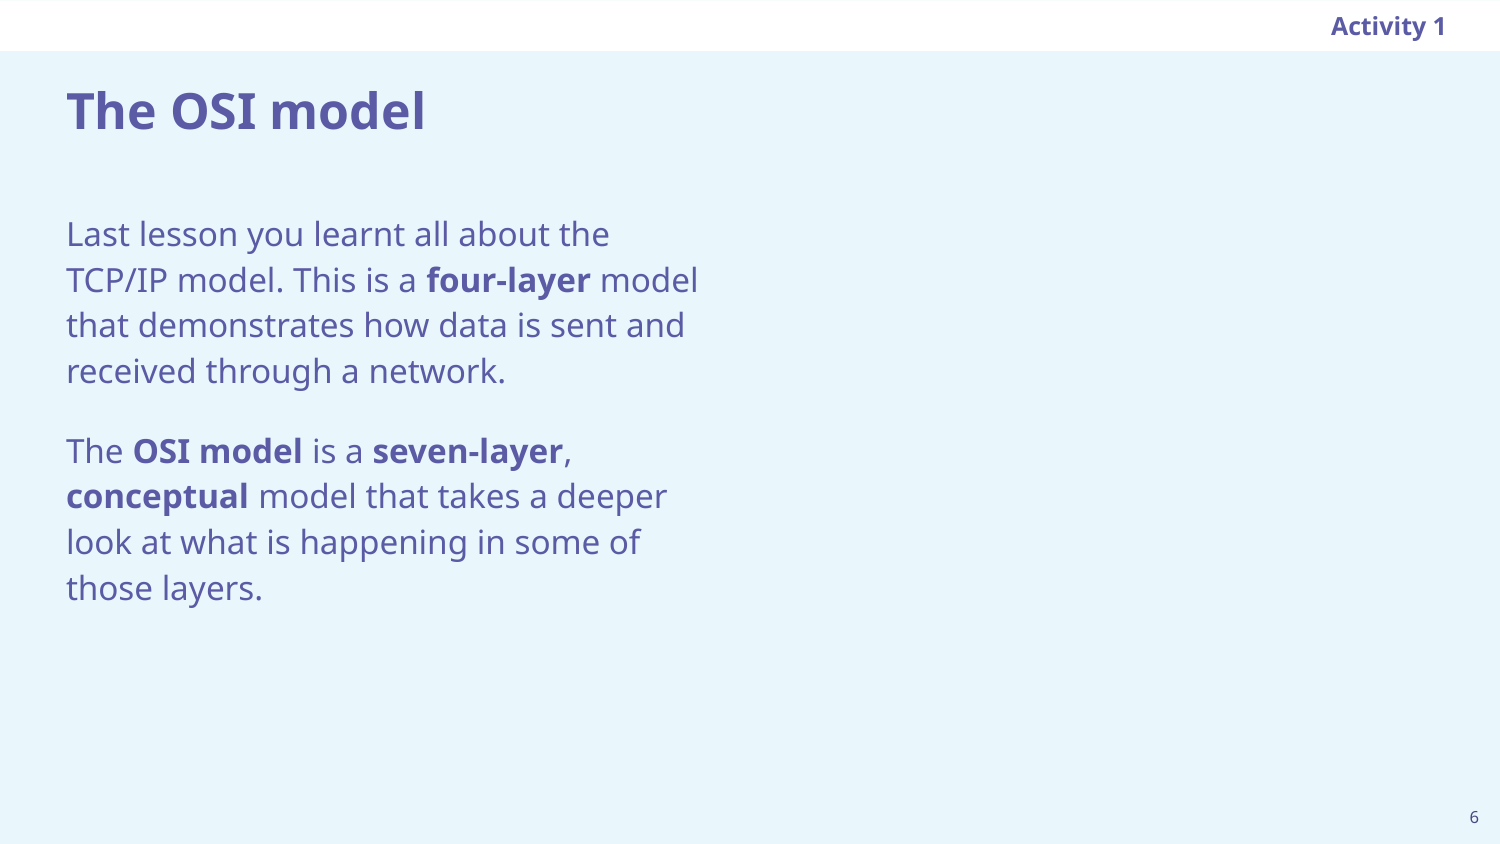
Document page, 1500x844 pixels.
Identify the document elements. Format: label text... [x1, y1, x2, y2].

slide_number ‹#› [1448, 792, 1500, 844]
list Last lesson you learnt all about the TCP/IP model. This is a four-layer model that demonstrates how data is sent and received through a network. The OSI model is a seven-layer, conceptual model that takes a deeper look at what is happening in some of those layers. [51, 191, 723, 793]
title The OSI model [51, 52, 1449, 167]
subtitle Activity 1 [862, 0, 1448, 52]
